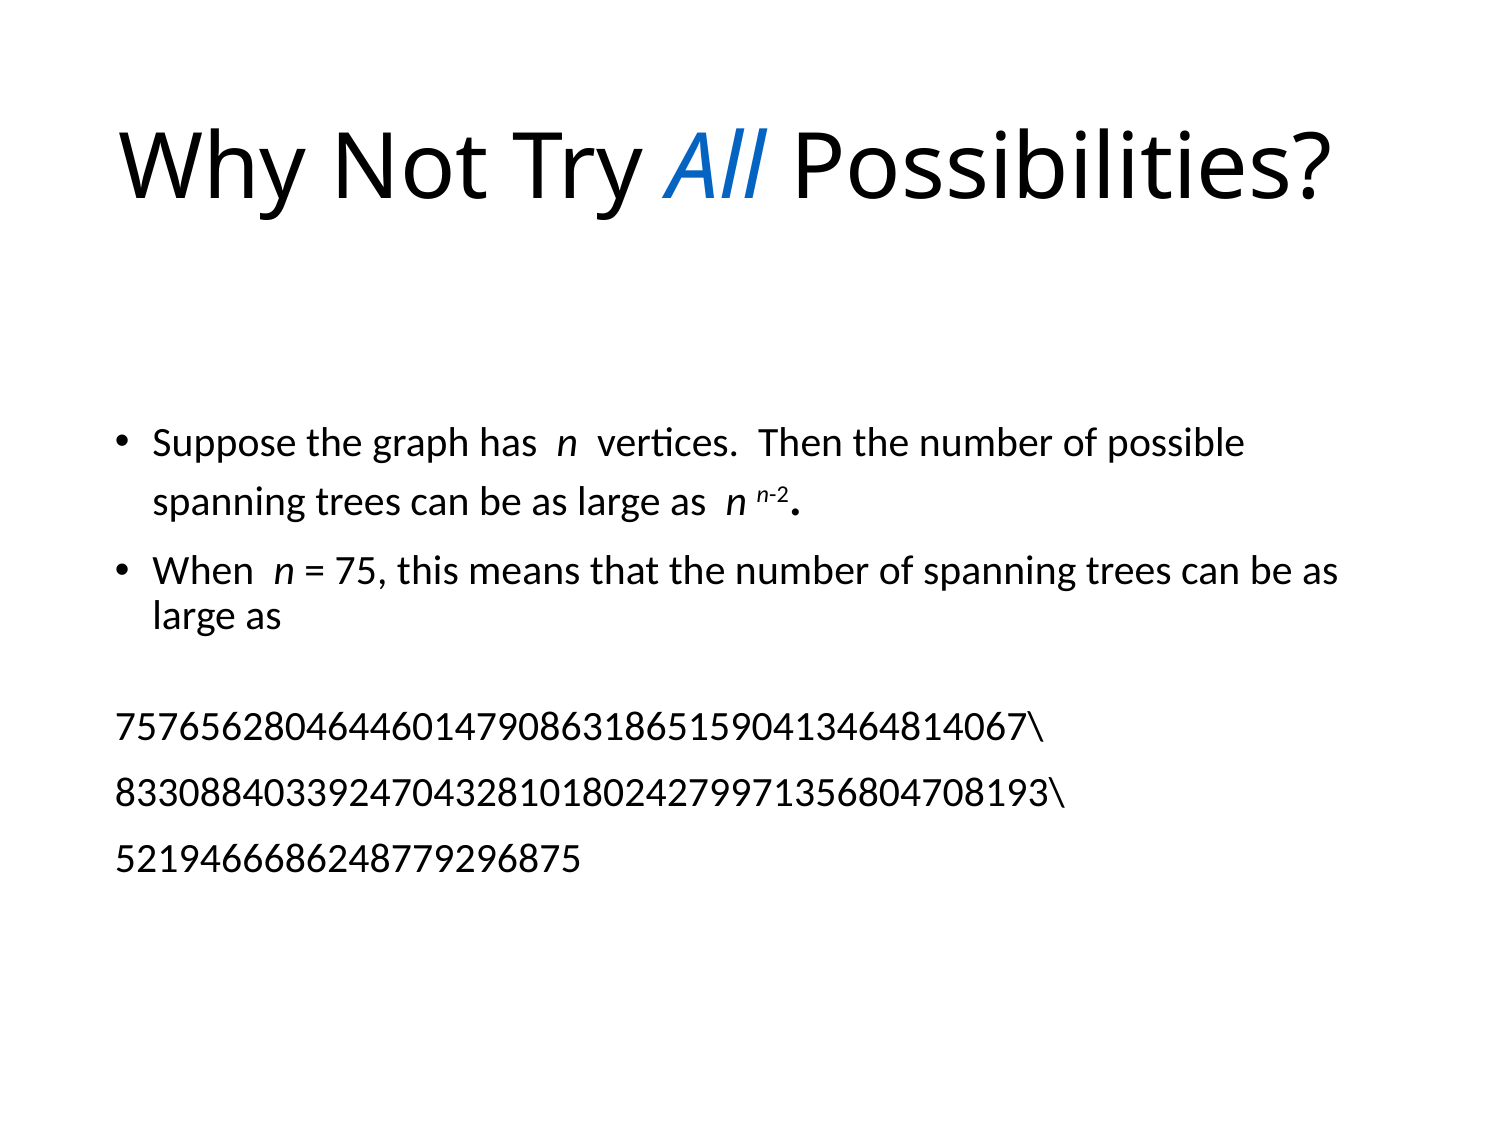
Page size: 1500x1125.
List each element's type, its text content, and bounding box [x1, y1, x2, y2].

title Why Not Try All Possibilities? [103, 59, 1397, 278]
list Suppose the graph has n vertices. Then the number of possible spanning trees can be as large as n n-2. When n = 75, this means that the number of spanning trees can be as large as 7576562804644601479086318651590413464814067\ 83308840339247043281018024279971356804708193\ 5219466686248779296875 [99, 412, 1420, 963]
